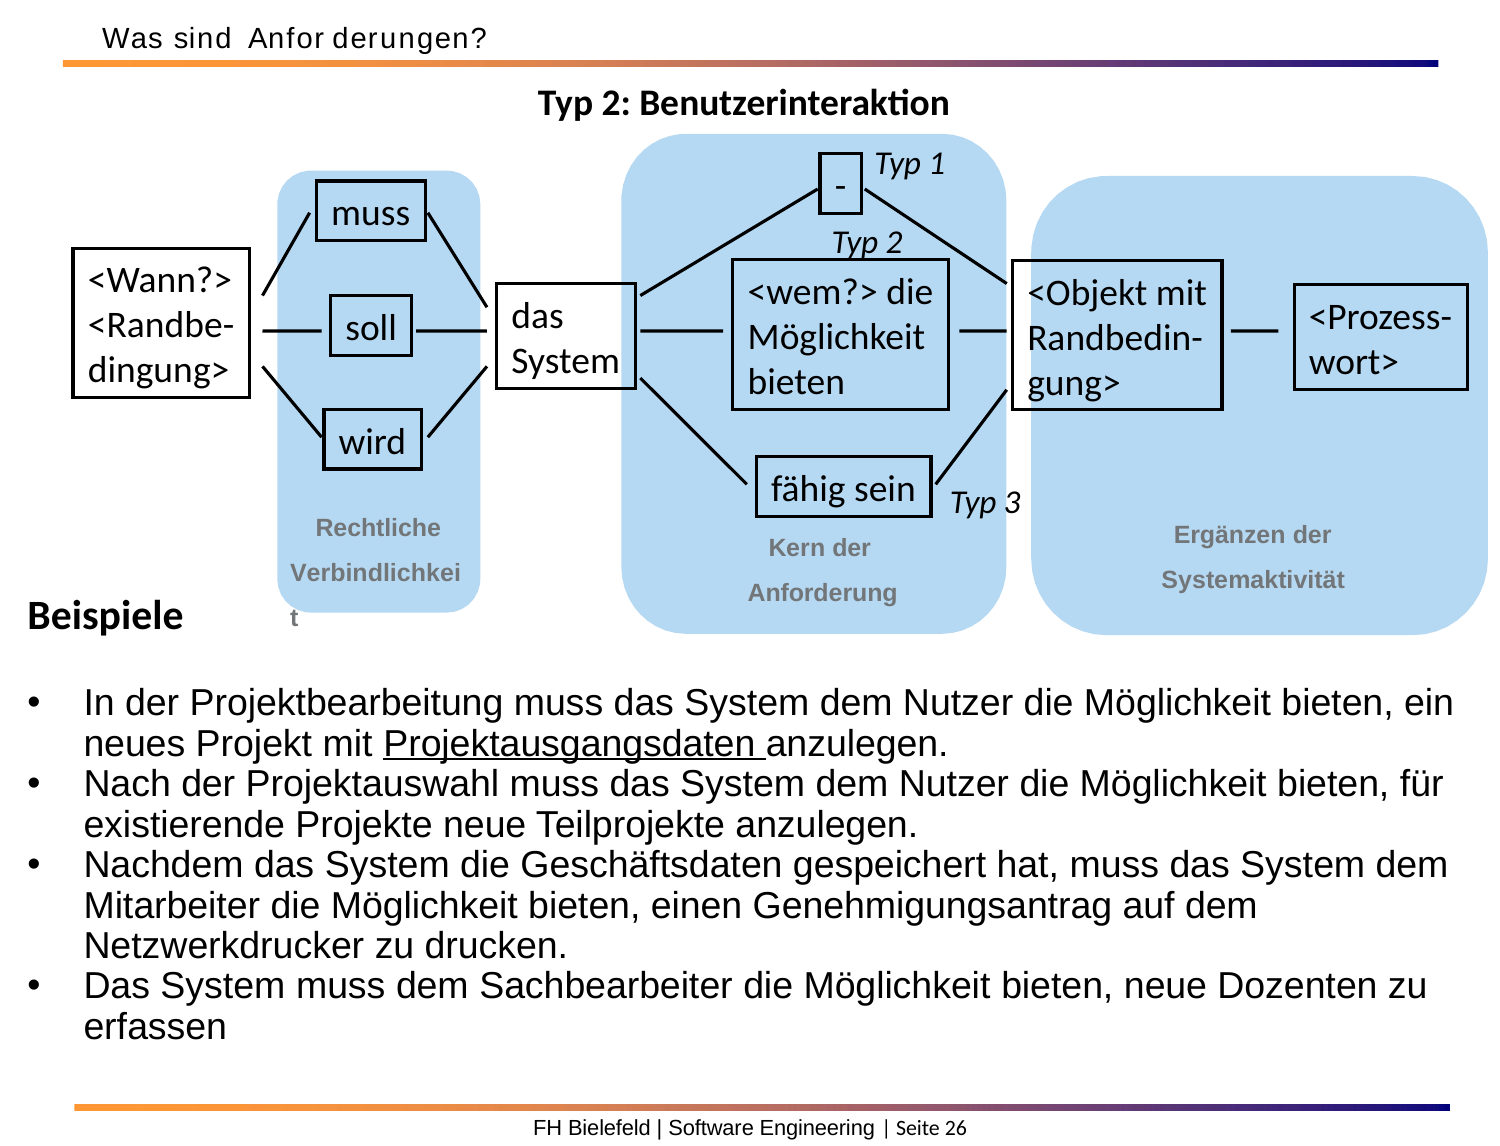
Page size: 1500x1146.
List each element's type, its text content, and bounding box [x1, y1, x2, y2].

text_box [1031, 528, 1488, 636]
text_box Was sind Anfor derungen? [99, 19, 1370, 55]
picture [74, 1104, 1450, 1111]
text_box Rechtliche Verbindlichkeit [287, 535, 470, 632]
text_box [277, 535, 287, 603]
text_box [61, 133, 1483, 529]
text_box [621, 535, 1007, 634]
text_box Typ 2: Benutzerinteraktion [76, 70, 1412, 132]
text_box Kern der Anforderung [745, 535, 902, 607]
text_box Beispiele In der Projektbearbeitung muss das System dem Nutzer die Möglichkeit bieten, ein neues Projekt mit Projektausgangsdaten anzulegen. Nach der Projektauswahl muss das System dem Nutzer die Möglichkeit bieten, für existierende Projekte neue Teilprojekte anzulegen. Nachdem das System die Geschäftsdaten gespeichert hat, muss das System dem Mitarbeiter die Möglichkeit bieten, einen Genehmigungsantrag auf dem Netzwerkdrucker zu drucken. Das System muss dem Sachbearbeiter die Möglichkeit bieten, neue Dozenten zu erfassen [12, 586, 1483, 1100]
text_box [470, 535, 481, 603]
picture [62, 60, 1439, 67]
text_box Ergänzen der Systemaktivität [1159, 535, 1353, 594]
